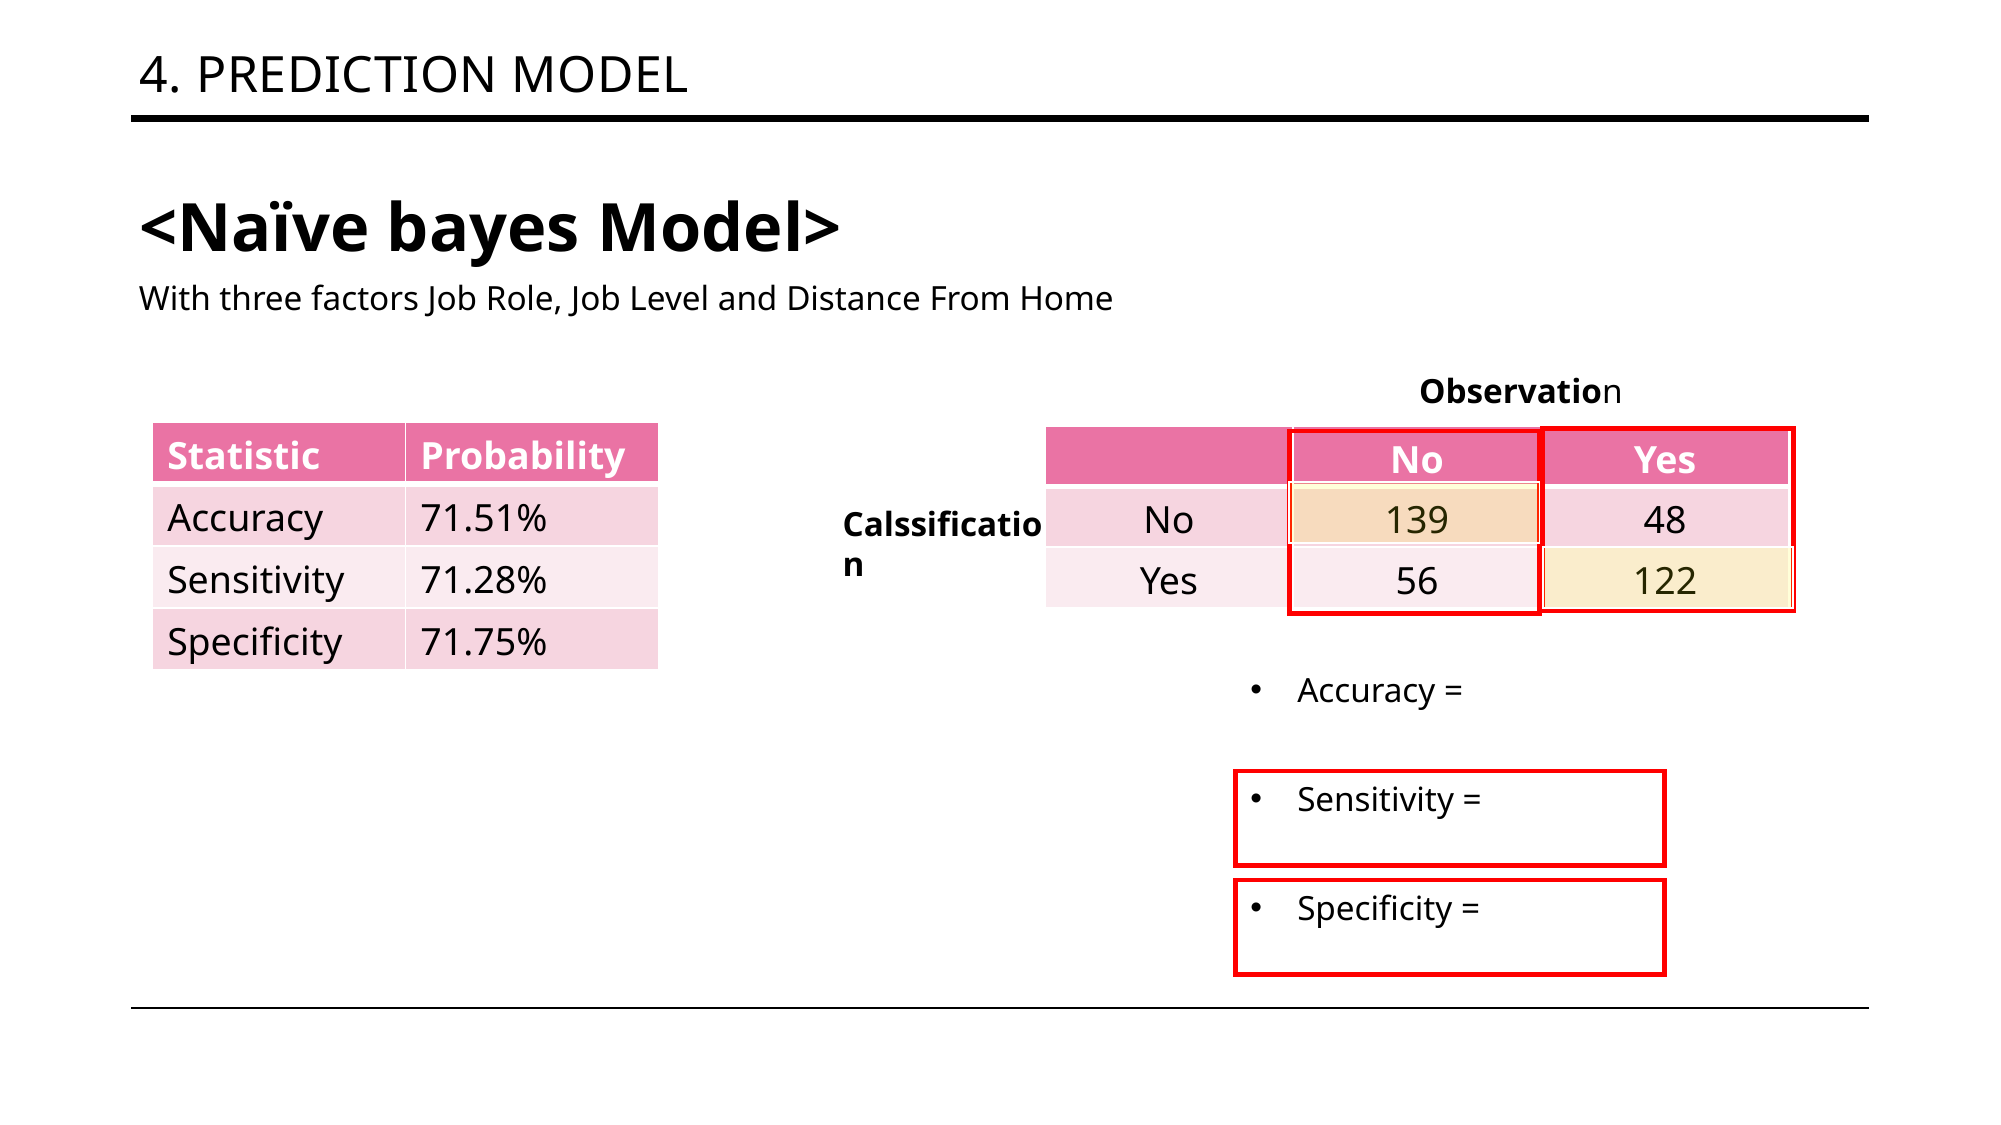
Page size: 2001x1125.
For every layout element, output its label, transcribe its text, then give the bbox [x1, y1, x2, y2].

table_header Probability [406, 423, 658, 481]
text_box [1542, 427, 1794, 546]
text_box [1235, 879, 1666, 975]
table_cell 71.51% [406, 487, 658, 545]
text_box [1542, 546, 1794, 609]
title 4. Prediction model [124, 34, 1764, 122]
text_box [1288, 430, 1541, 481]
table_cell Accuracy [153, 487, 405, 545]
table_cell 71.28% [406, 547, 658, 607]
table_cell Sensitivity [153, 547, 405, 607]
text_box Observation [1404, 362, 1655, 418]
text_box Calssification [827, 495, 1044, 591]
table_header [1046, 427, 1292, 484]
table_header Statistic [153, 423, 405, 481]
text_box [1288, 544, 1541, 614]
table_cell 71.75% [406, 609, 658, 669]
table_cell Yes [1046, 548, 1288, 607]
text_box <Naïve bayes Model> [124, 177, 923, 270]
table_cell No [1046, 489, 1288, 546]
text_box [1288, 481, 1541, 544]
text_box [1235, 770, 1666, 866]
text_box With three factors Job Role, Job Level and Distance From Home [124, 270, 1260, 325]
table_cell Specificity [153, 609, 405, 669]
